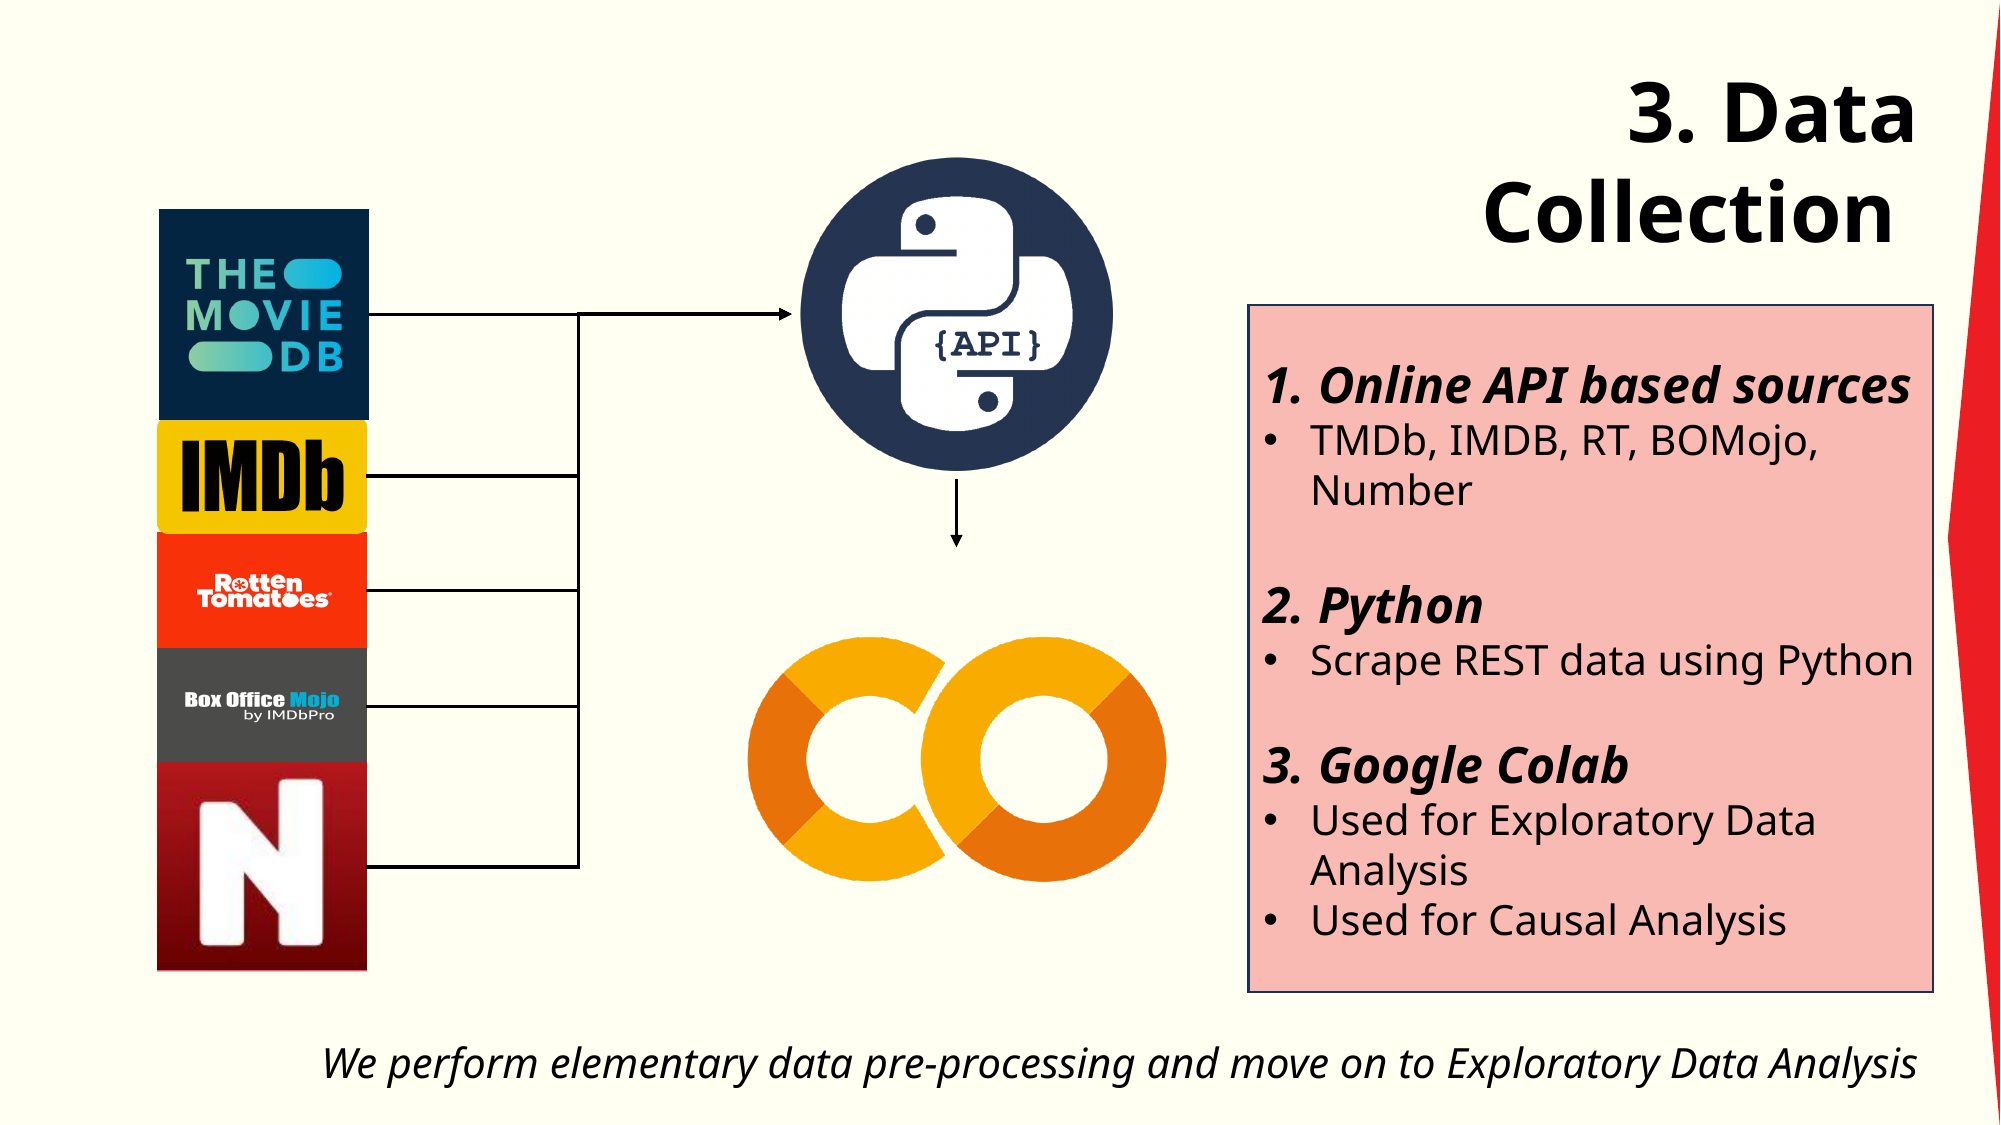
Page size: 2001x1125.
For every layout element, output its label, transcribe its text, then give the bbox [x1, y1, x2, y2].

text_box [366, 314, 792, 868]
text_box We perform elementary data pre-processing and move on to Exploratory Data Analysis [241, 1029, 1934, 1094]
picture [157, 209, 369, 972]
text_box 1. Online API based sources TMDb, IMDB, RT, BOMojo, Number 2. Python Scrape REST data using Python 3. Google Colab Used for Exploratory Data Analysis Used for Causal Analysis [1247, 304, 1934, 993]
picture [612, 547, 1301, 971]
picture [791, 148, 1122, 480]
text_box 3. Data Collection [1392, 51, 1934, 267]
text_box [1946, 2, 2000, 1125]
